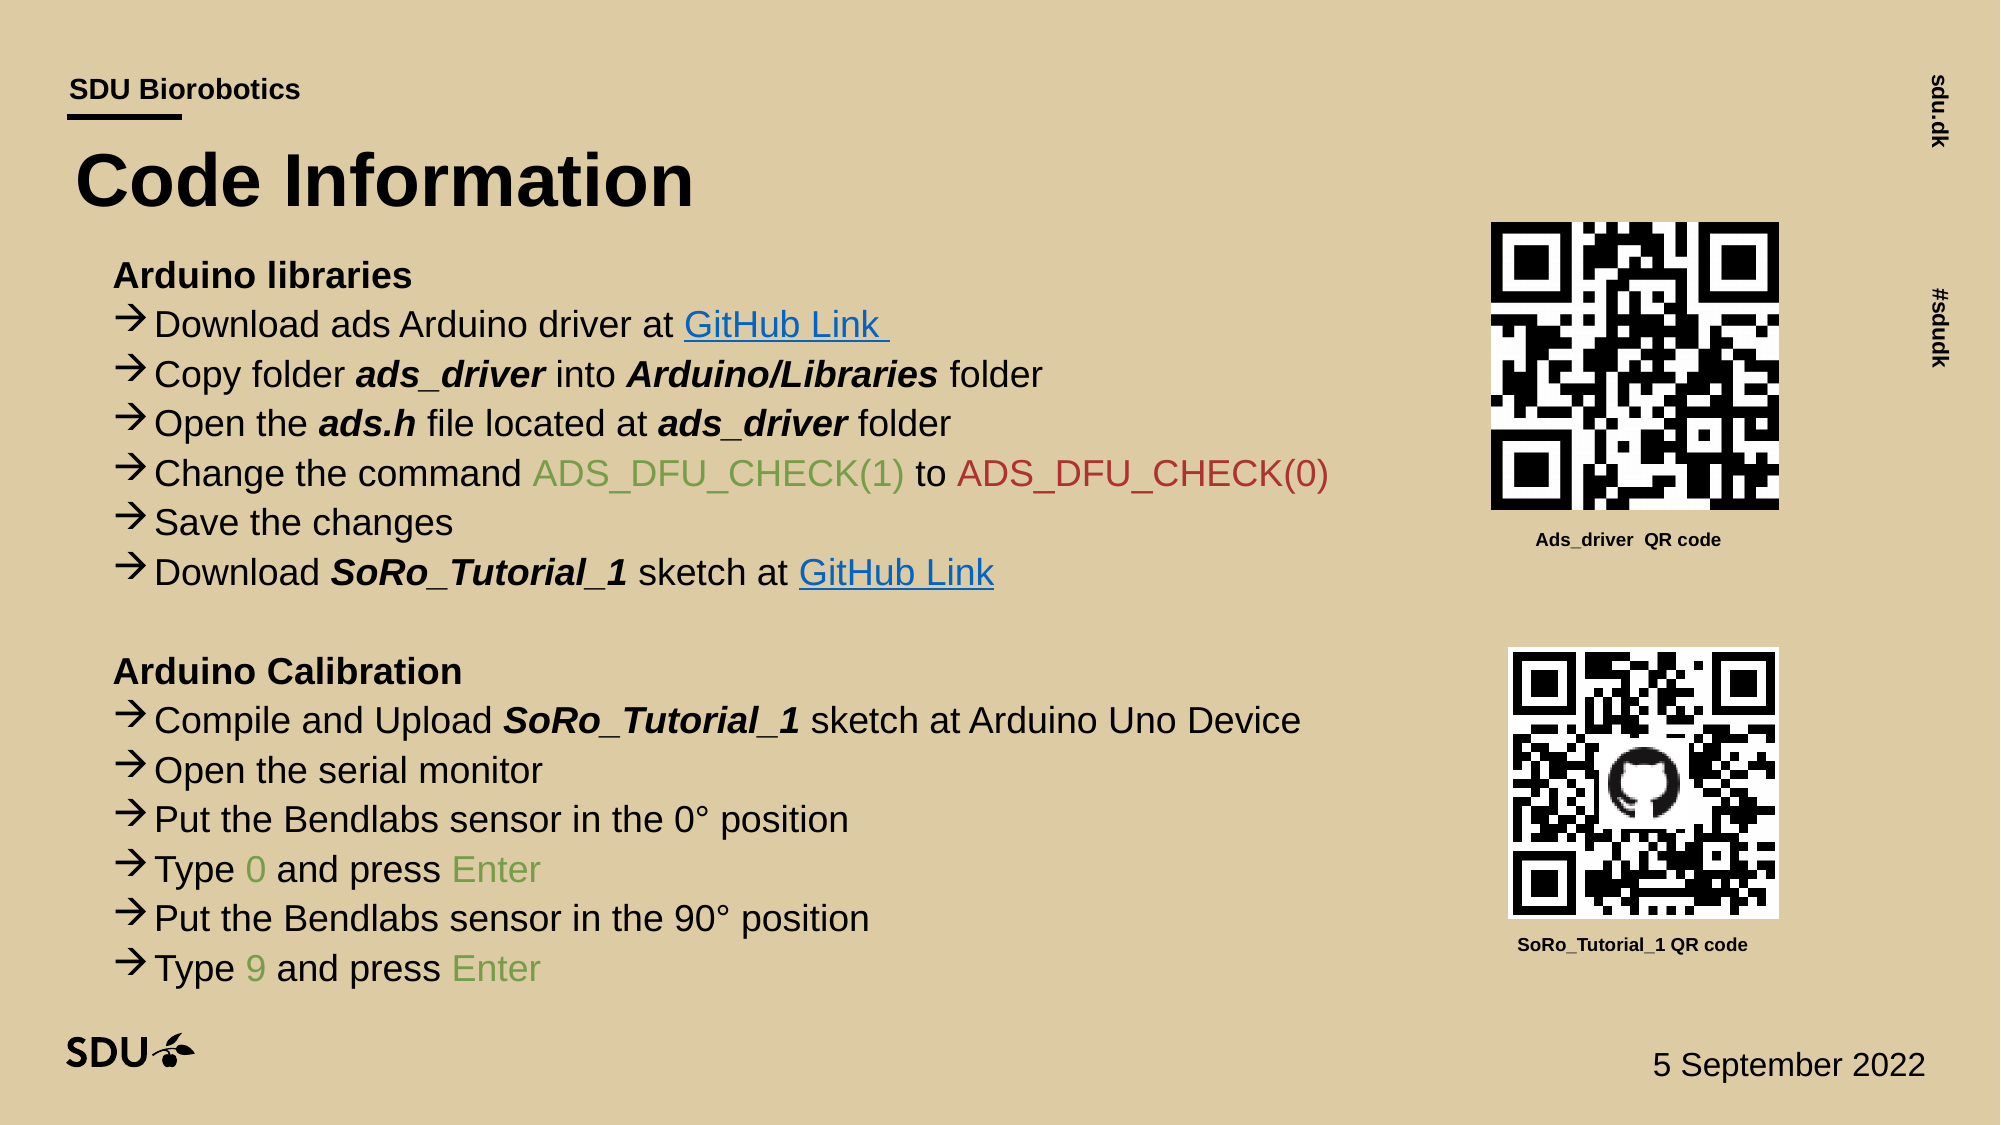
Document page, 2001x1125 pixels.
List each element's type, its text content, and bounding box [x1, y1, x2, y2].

picture [1491, 222, 1779, 510]
list Arduino libraries Download ads Arduino driver at GitHub Link Copy folder ads_driver into Arduino/Libraries folder Open the ads.h file located at ads_driver folder Change the command ADS_DFU_CHECK(1) to ADS_DFU_CHECK(0) Save the changes Download SoRo_Tutorial_1 sketch at GitHub Link Arduino Calibration Compile and Upload SoRo_Tutorial_1 sketch at Arduino Uno Device Open the serial monitor Put the Bendlabs sensor in the 0° position Type 0 and press Enter Put the Bendlabs sensor in the 90° position Type 9 and press Enter [112, 246, 1910, 879]
text_box SoRo_Tutorial_1 QR code [1502, 925, 2000, 963]
text_box Ads_driver QR code [1520, 519, 2000, 558]
text_box 5 September 2022 [1652, 1042, 1962, 1083]
picture [1508, 647, 1779, 919]
title Code Information [75, 131, 1872, 247]
